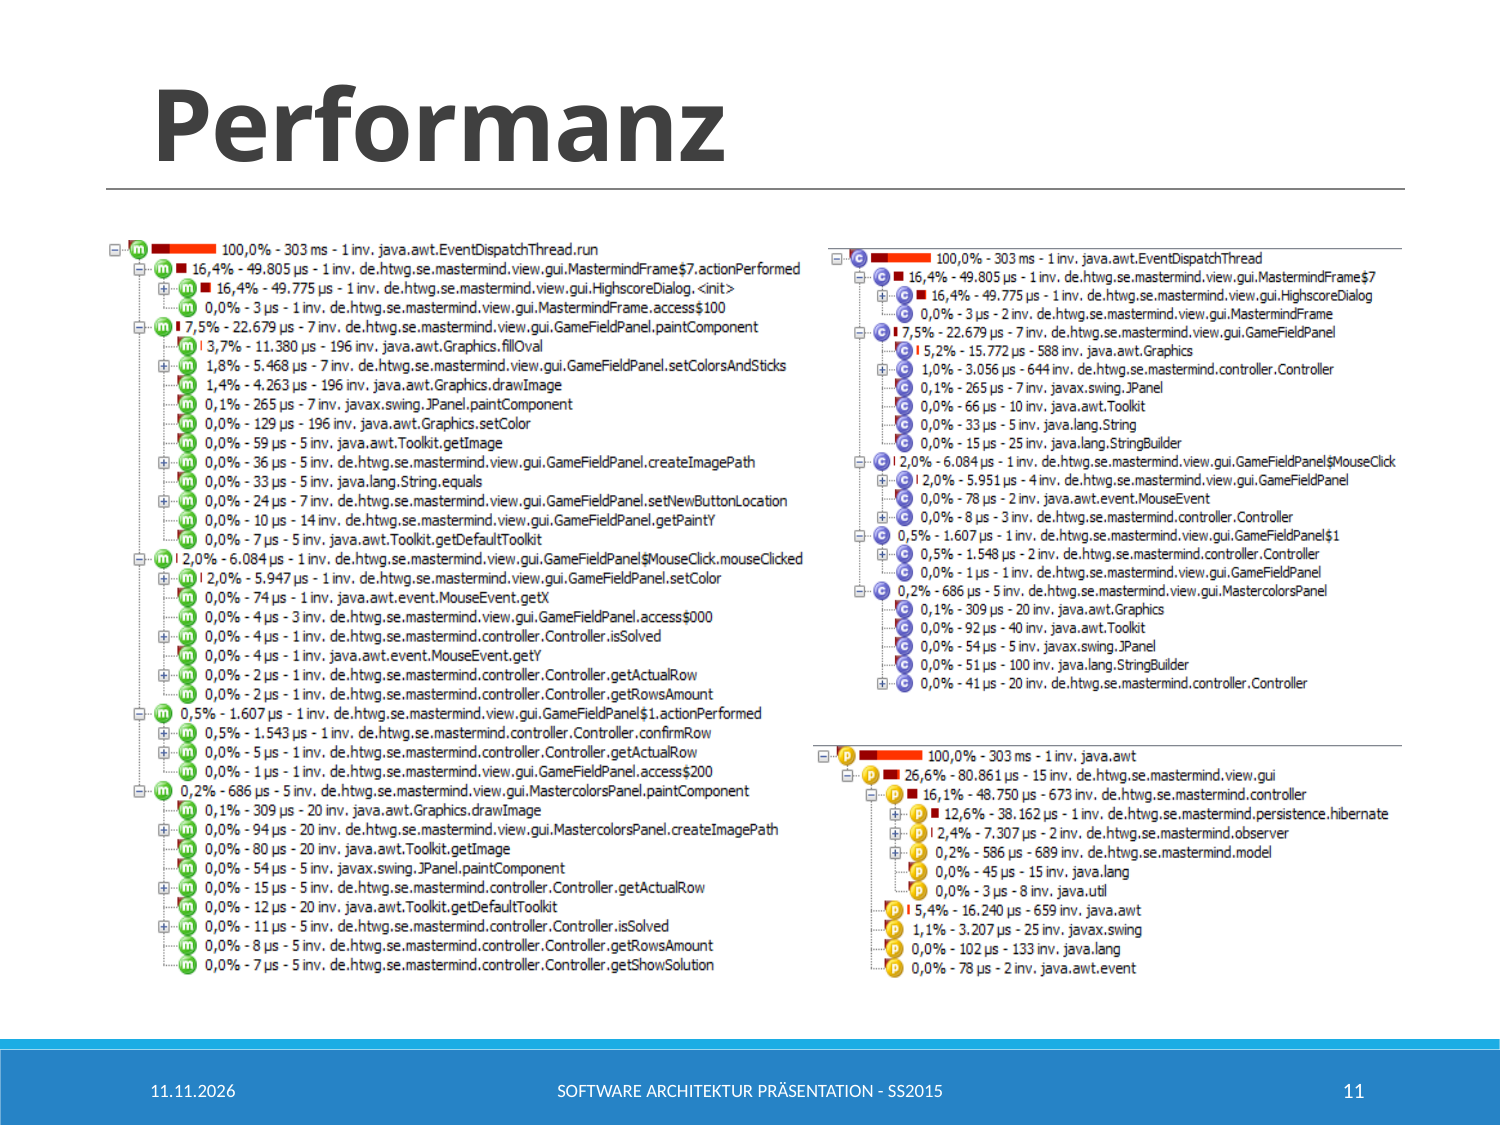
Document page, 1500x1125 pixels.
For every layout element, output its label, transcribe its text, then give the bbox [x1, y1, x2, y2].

footer Software Architektur Präsentation - SS2015 [453, 1059, 1047, 1120]
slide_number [135, 1059, 440, 1120]
title Performanz [135, 47, 1025, 189]
picture [827, 248, 1402, 708]
picture [107, 240, 1402, 993]
slide_number 11 [1218, 1059, 1380, 1120]
